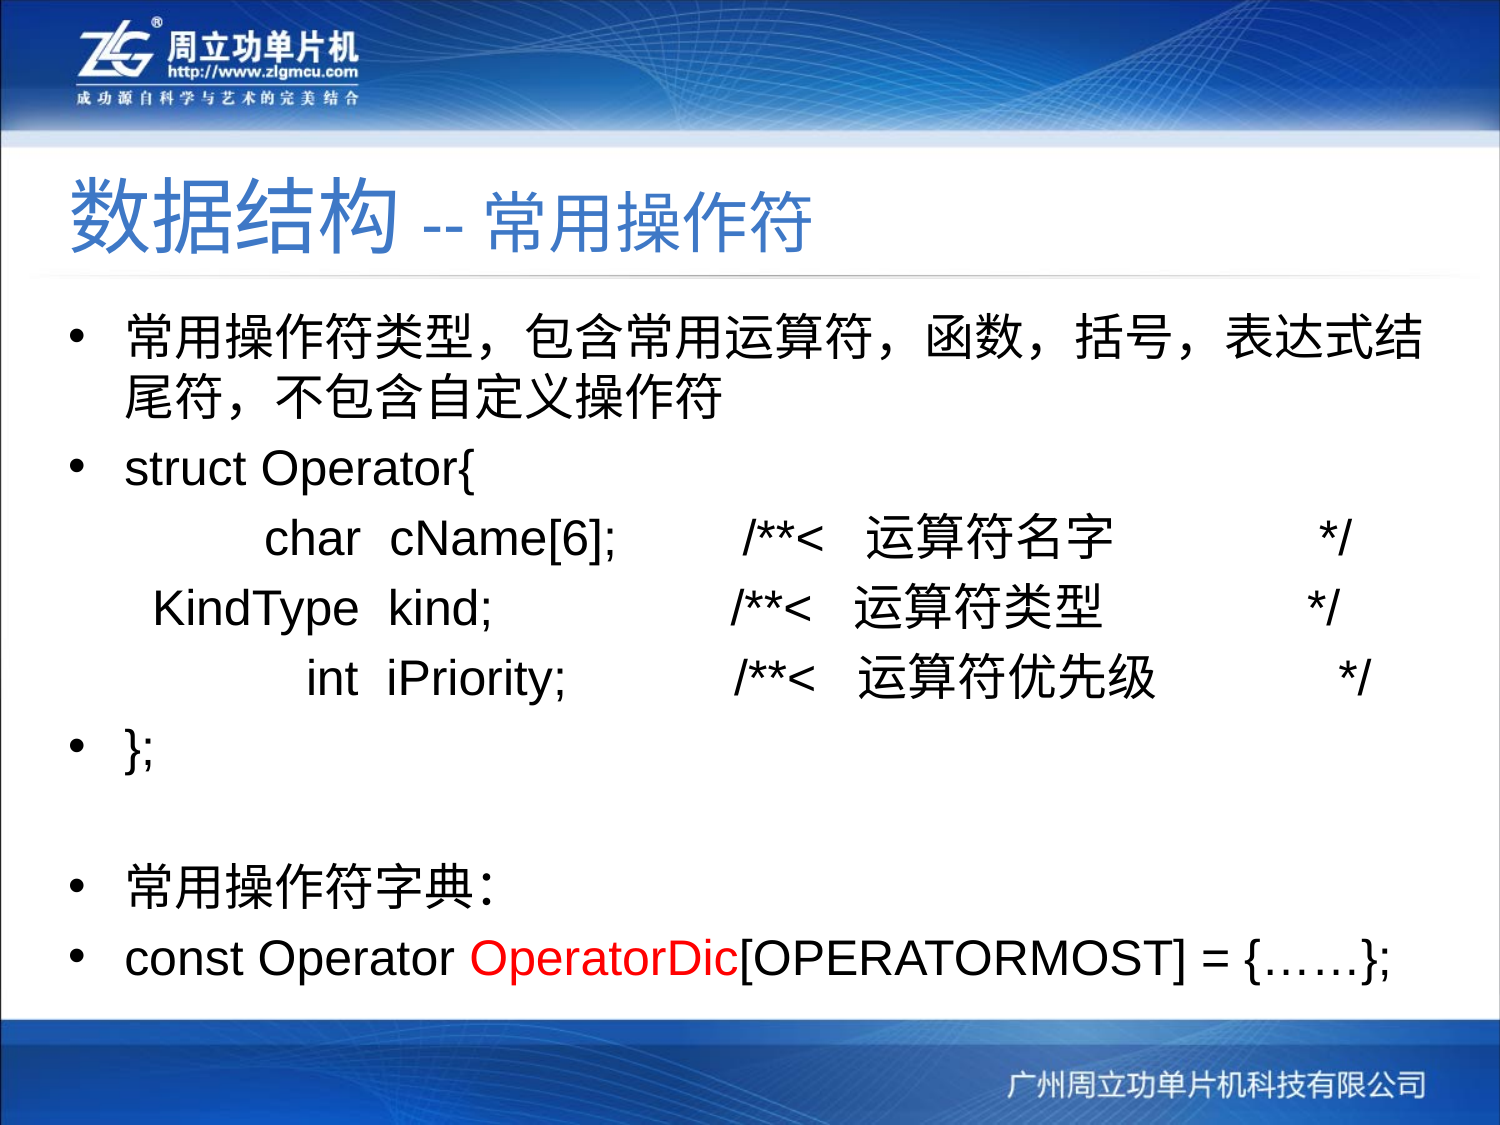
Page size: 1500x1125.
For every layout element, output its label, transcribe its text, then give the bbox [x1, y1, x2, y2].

title 数据结构--常用操作符 [52, 140, 1448, 288]
picture [0, 0, 1500, 1125]
list 常用操作符类型，包含常用运算符，函数，括号，表达式结尾符，不包含自定义操作符 struct Operator{ char cName[6]; /**< 运算符名字 */ KindType kind; /**< 运算符类型 */ int iPriority; /**< 运算符优先级 */ }; 常用操作符字典： const Operator OperatorDic[OPERATORMOST] = {……}; [52, 297, 1448, 1020]
